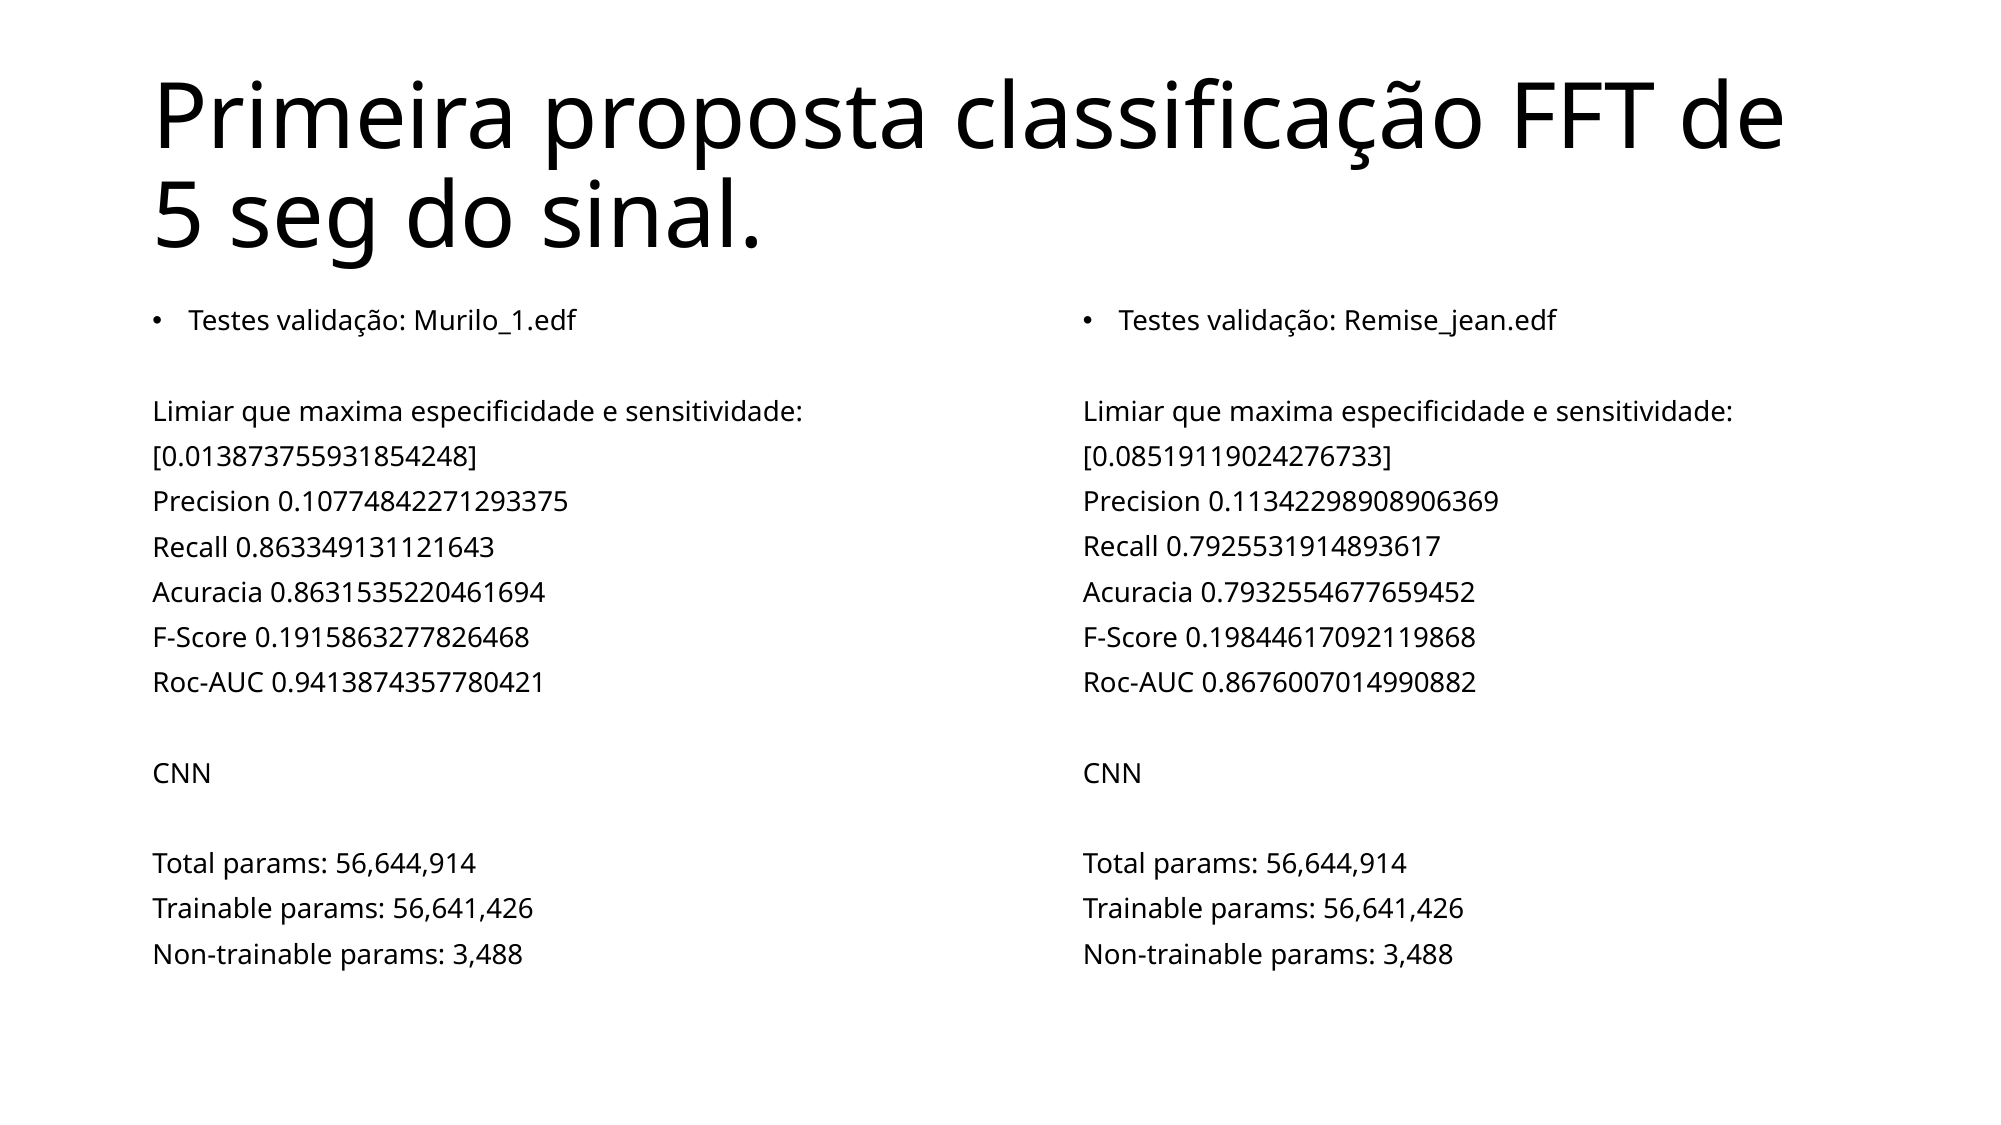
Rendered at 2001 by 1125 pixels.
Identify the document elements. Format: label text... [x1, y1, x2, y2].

text_box Testes validação: Remise_jean.edf Limiar que maxima especificidade e sensitividade: [0.08519119024276733] Precision 0.11342298908906369 Recall 0.7925531914893617 Acuracia 0.7932554677659452 F-Score 0.19844617092119868 Roc-AUC 0.8676007014990882 CNN Total params: 56,644,914 Trainable params: 56,641,426 Non-trainable params: 3,488 [1068, 299, 1752, 1005]
list Testes validação: Murilo_1.edf Limiar que maxima especificidade e sensitividade: [0.013873755931854248] Precision 0.10774842271293375 Recall 0.863349131121643 Acuracia 0.8631535220461694 F-Score 0.1915863277826468 Roc-AUC 0.9413874357780421 CNN Total params: 56,644,914 Trainable params: 56,641,426 Non-trainable params: 3,488 [137, 299, 822, 1005]
title Primeira proposta classificação FFT de 5 seg do sinal. [137, 59, 1863, 278]
